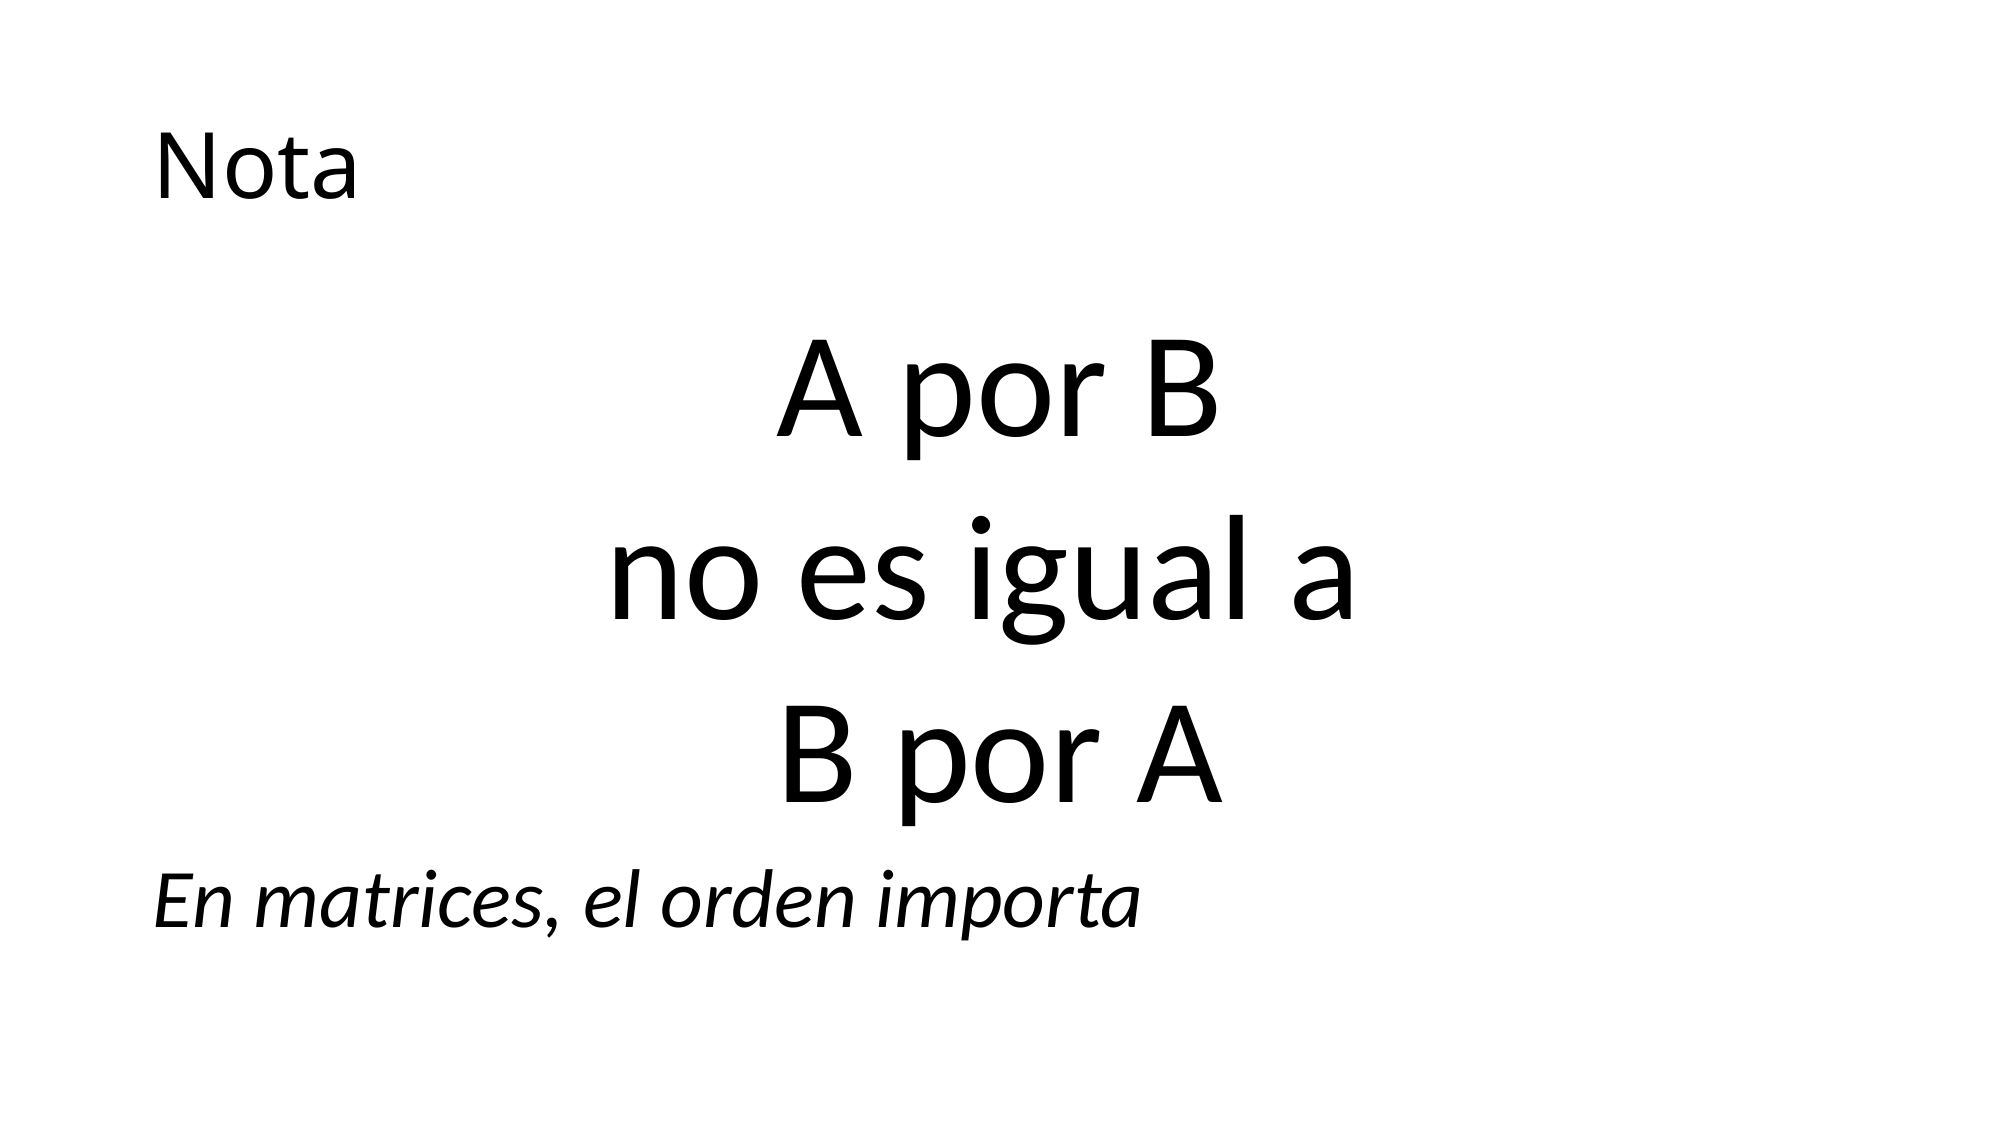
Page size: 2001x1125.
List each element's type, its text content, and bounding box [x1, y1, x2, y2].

list A por B no es igual a B por A En matrices, el orden importa [137, 299, 1863, 1014]
title Nota [137, 59, 1863, 278]
